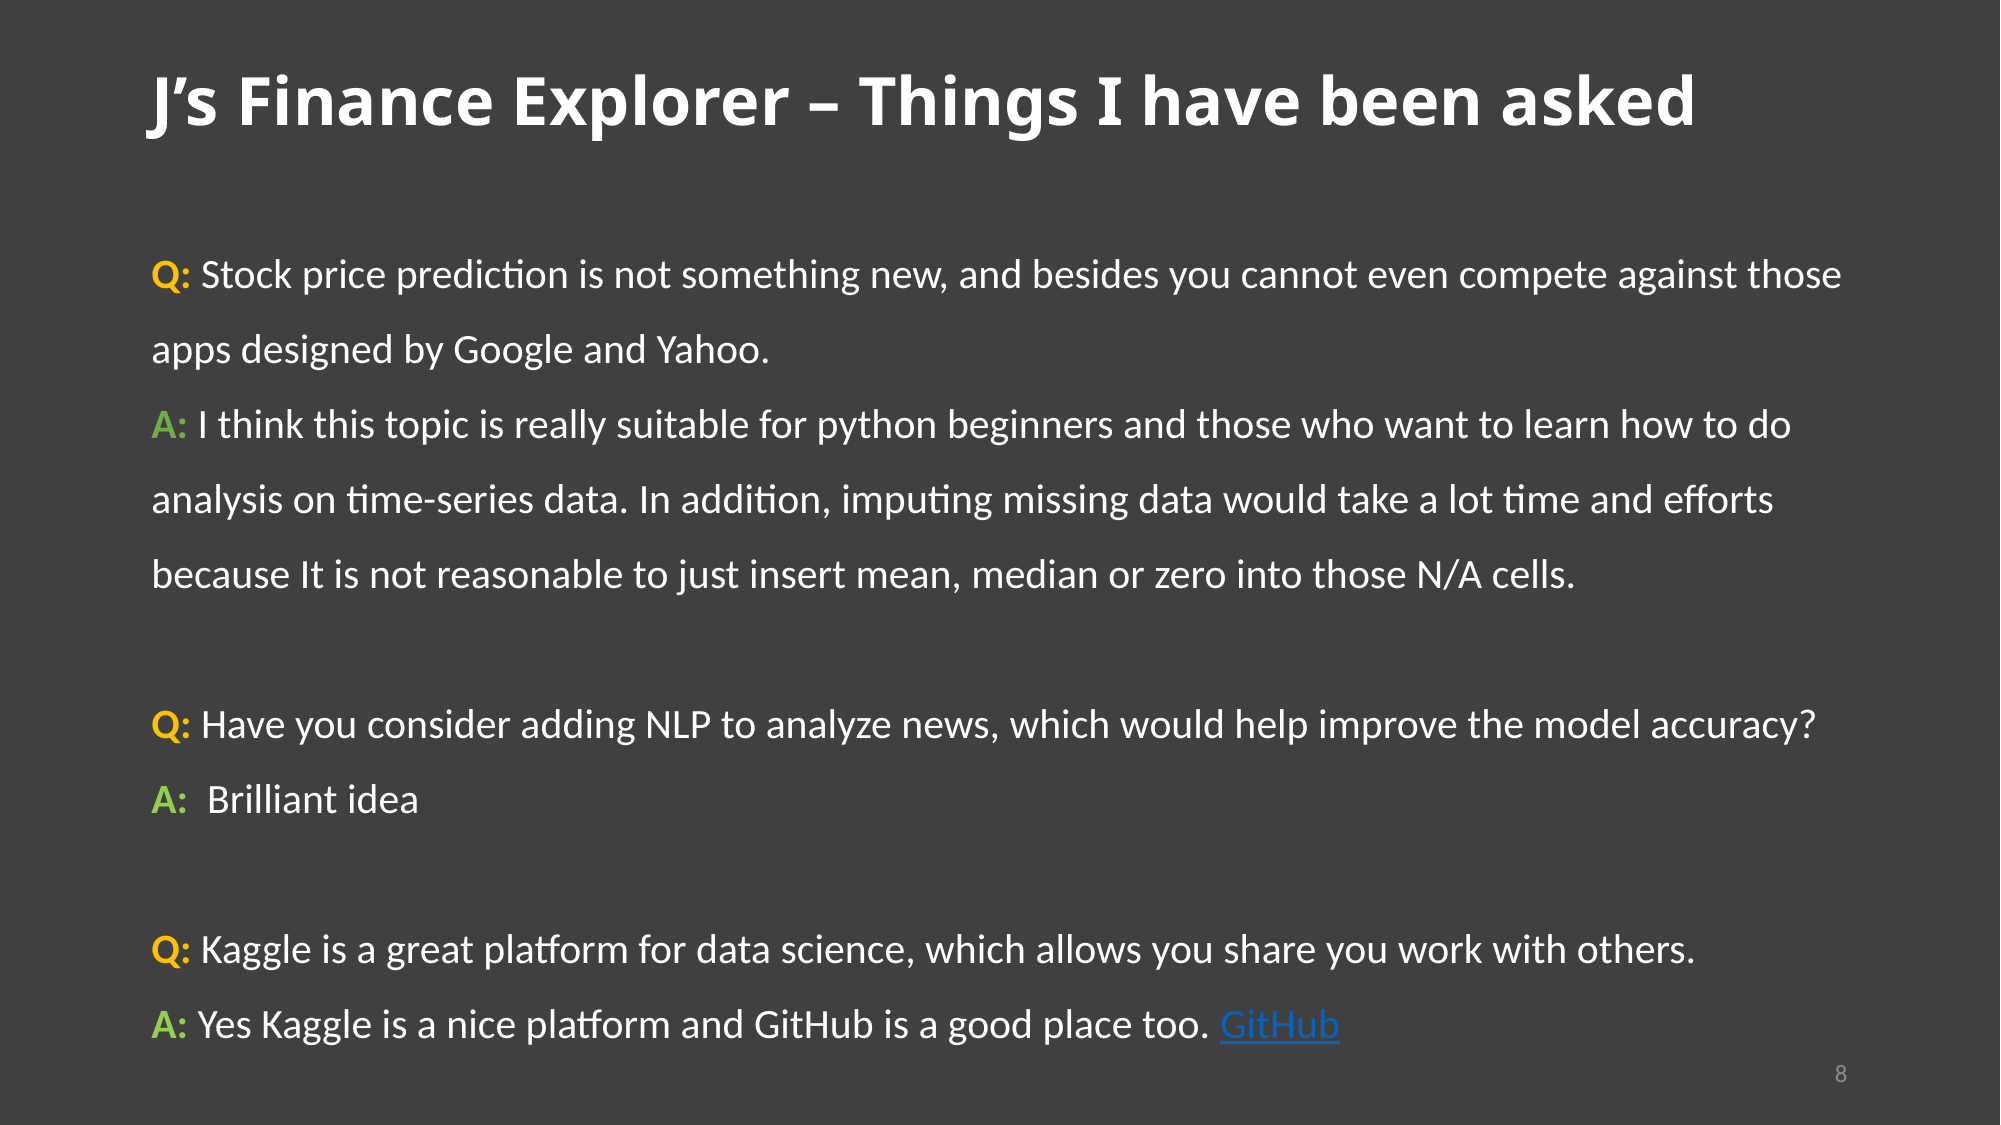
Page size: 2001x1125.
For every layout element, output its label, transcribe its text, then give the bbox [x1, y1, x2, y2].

slide_number 8 [1412, 1042, 1863, 1103]
text_box J’s Finance Explorer – Things I have been asked [136, 59, 1923, 193]
text_box Q: Stock price prediction is not something new, and besides you cannot even compete against those apps designed by Google and Yahoo. A: I think this topic is really suitable for python beginners and those who want to learn how to do analysis on time-series data. In addition, imputing missing data would take a lot time and efforts because It is not reasonable to just insert mean, median or zero into those N/A cells. Q: Have you consider adding NLP to analyze news, which would help improve the model accuracy? A: Brilliant idea Q: Kaggle is a great platform for data science, which allows you share you work with others. A: Yes Kaggle is a nice platform and GitHub is a good place too. GitHub [136, 214, 1913, 1055]
